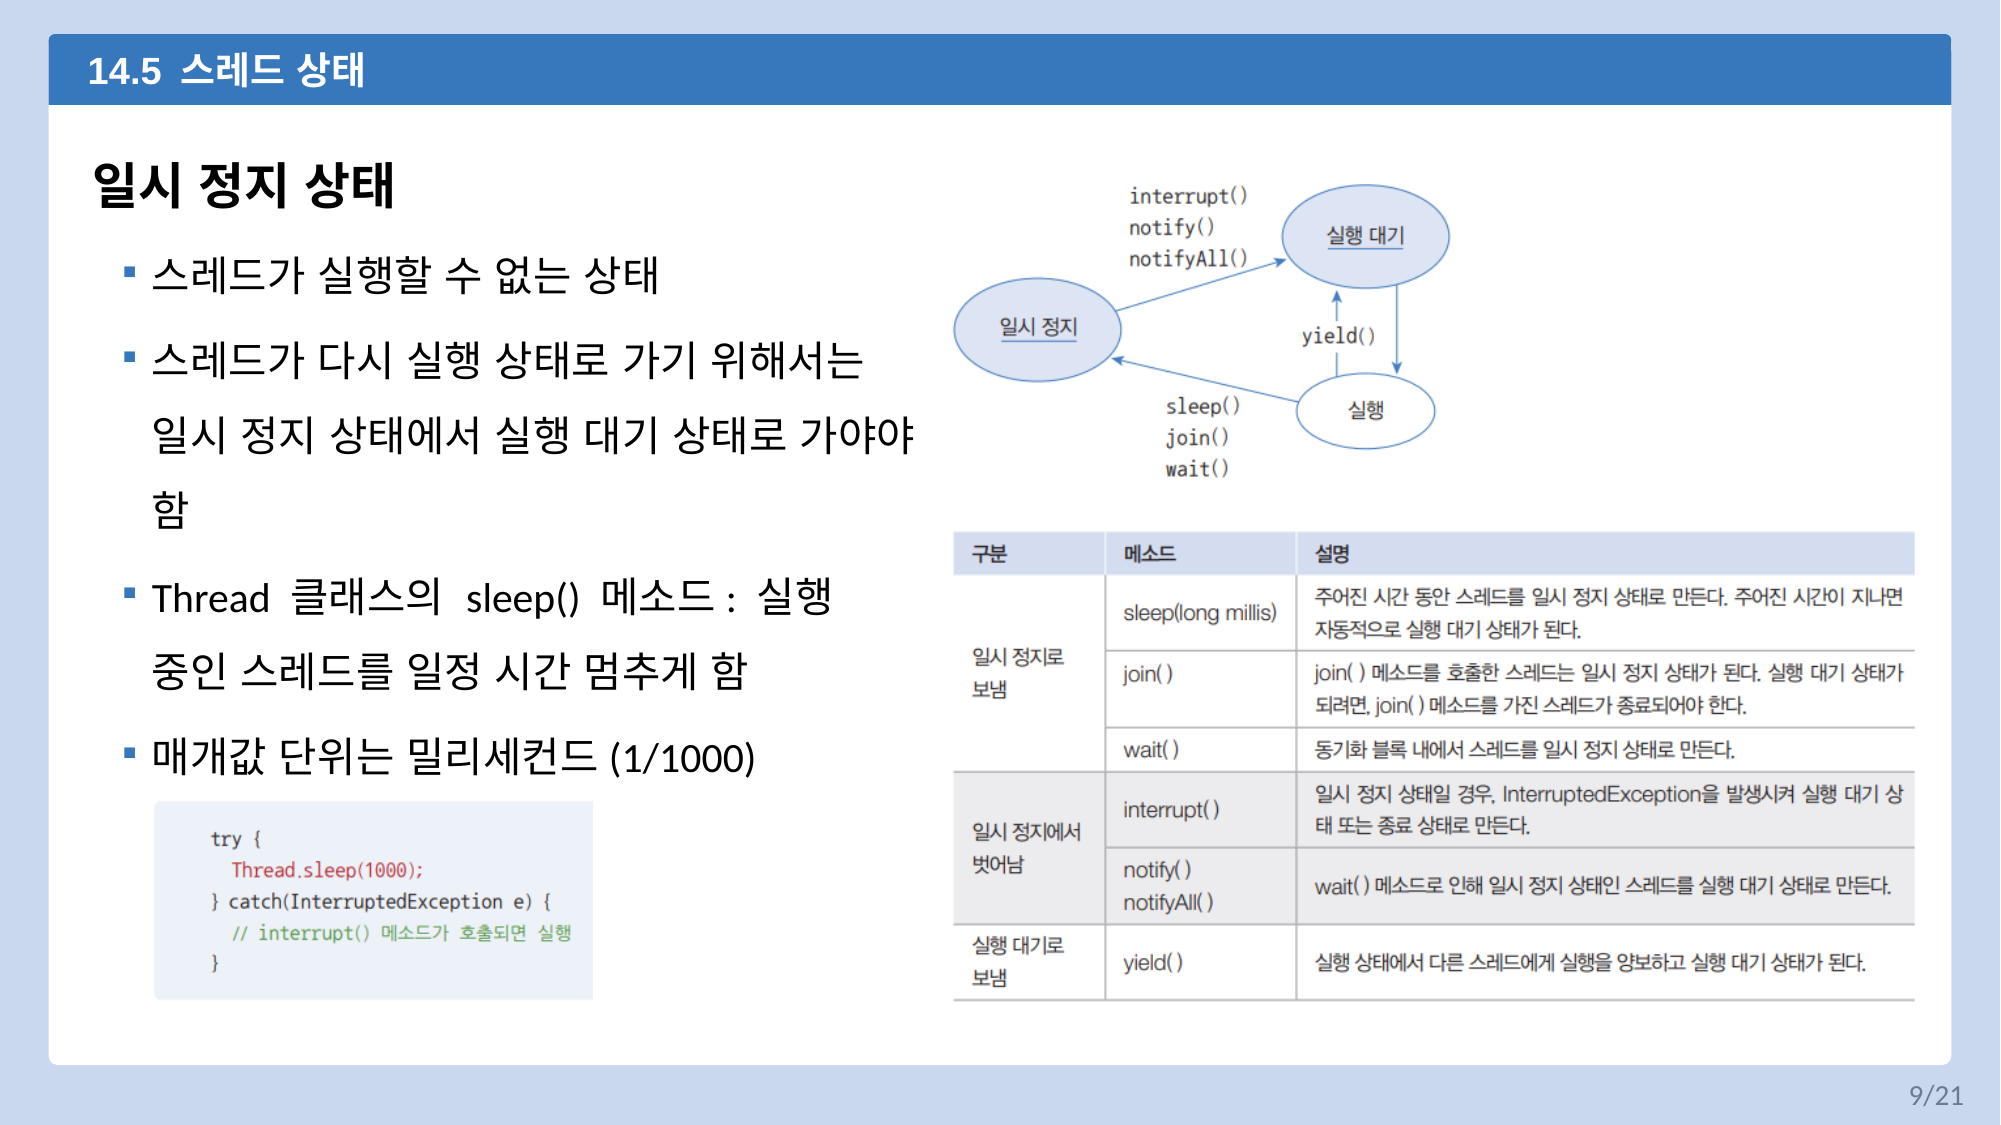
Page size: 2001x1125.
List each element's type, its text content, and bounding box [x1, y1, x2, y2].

picture [152, 791, 593, 1008]
picture [936, 183, 1924, 1008]
list 일시 정지 상태 스레드가 실행할 수 없는 상태 스레드가 다시 실행 상태로 가기 위해서는 일시 정지 상태에서 실행 대기 상태로 가야야 함 Thread 클래스의 sleep() 메소드: 실행 중인 스레드를 일정 시간 멈추게 함 매개값 단위는 밀리세컨드(1/1000) [77, 116, 937, 1044]
title 14.5 스레드 상태 [72, 44, 1798, 101]
